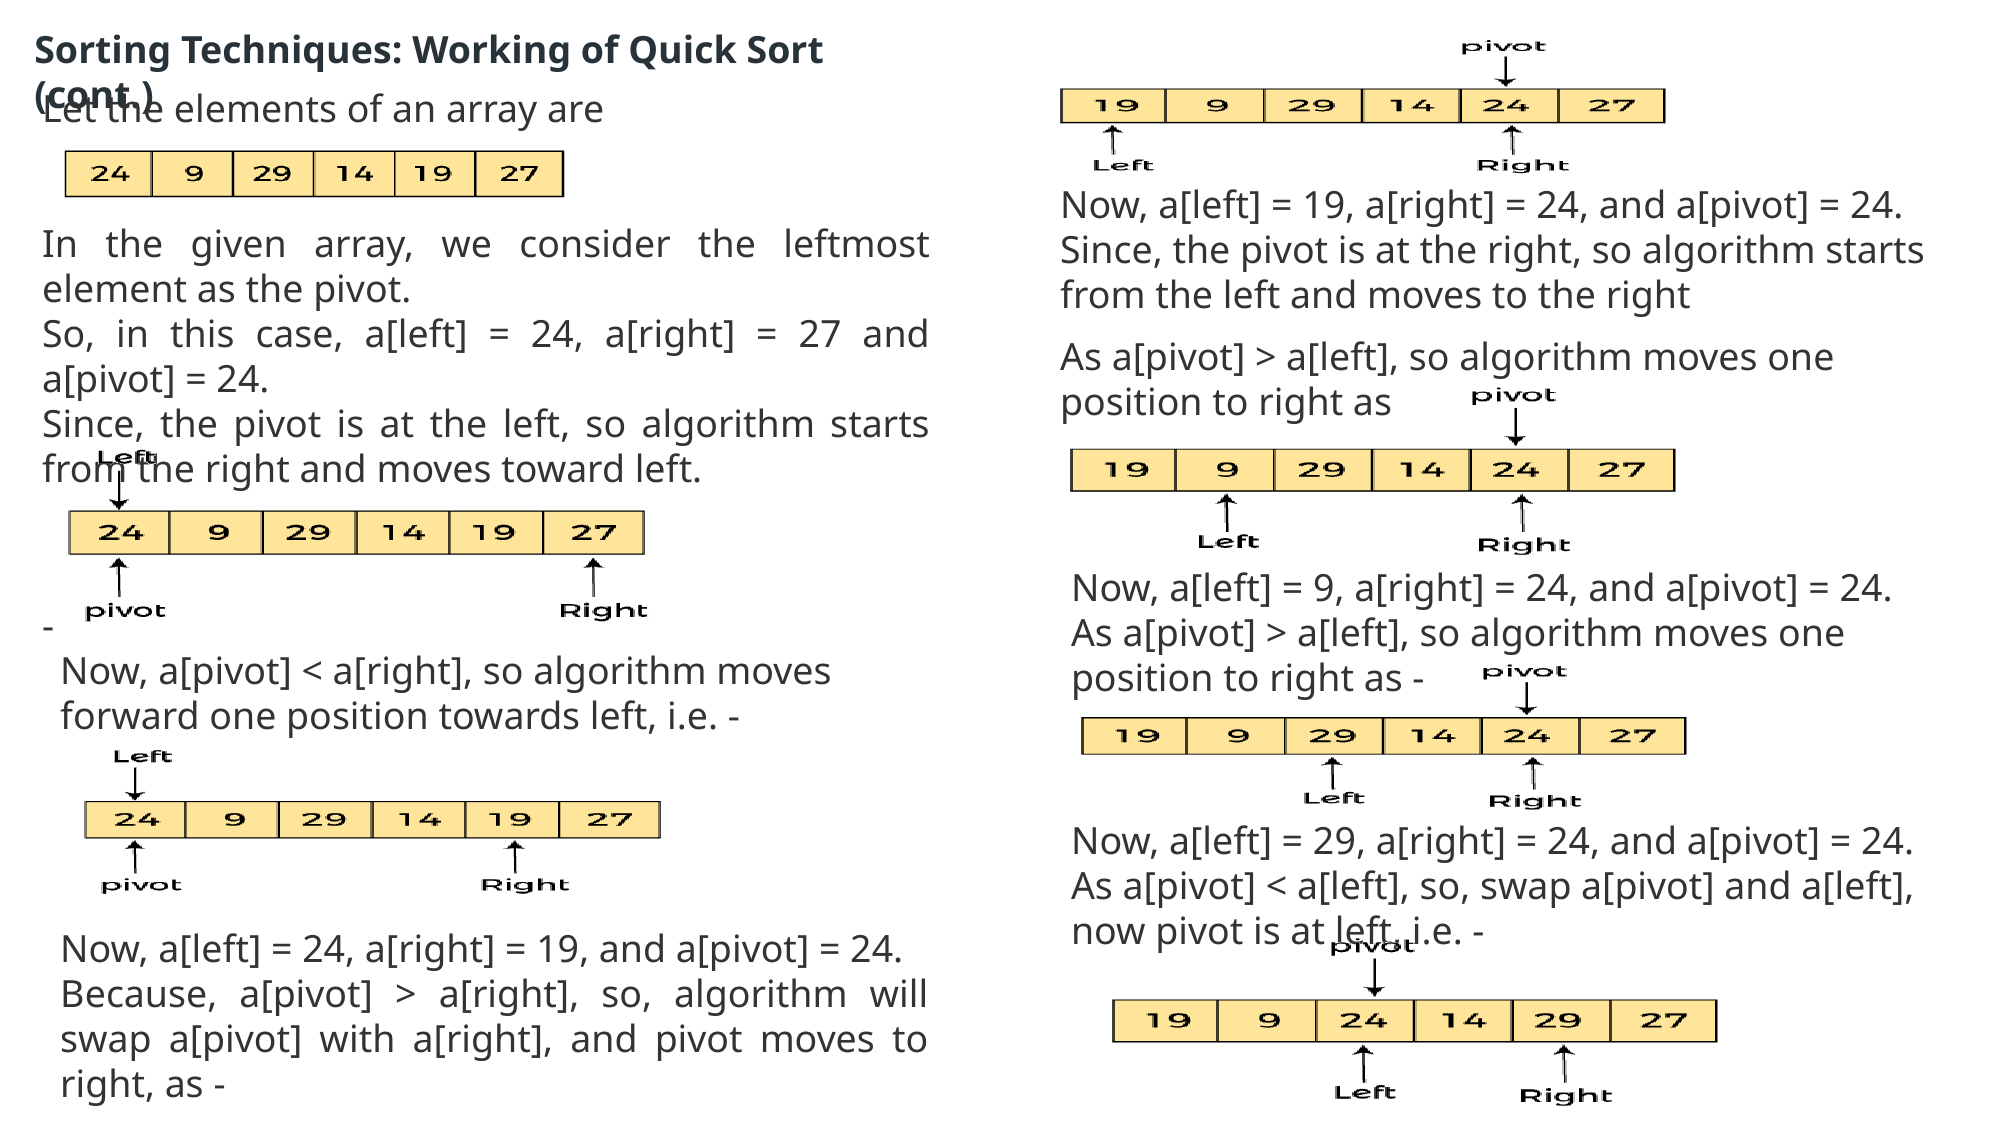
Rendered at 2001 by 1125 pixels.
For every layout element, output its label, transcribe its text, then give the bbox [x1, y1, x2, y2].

text_box Sorting Techniques: Working of Quick Sort (cont.) [19, 18, 913, 124]
picture [45, 140, 587, 208]
picture [1087, 935, 1744, 1114]
text_box Now, a[left] = 29, a[right] = 24, and a[pivot] = 24. As a[pivot] < a[left], so, swap a[pivot] and a[left], now pivot is at left, i.e. - [1056, 809, 1952, 960]
text_box Let the elements of an array are In the given array, we consider the leftmost element as the pivot. So, in this case, a[left] = 24, a[right] = 27 and a[pivot] = 24. Since, the pivot is at the left, so algorithm starts from the right and moves toward left. - [27, 77, 946, 678]
picture [1056, 662, 1713, 817]
picture [61, 745, 687, 900]
text_box Now, a[left] = 24, a[right] = 19, and a[pivot] = 24. Because, a[pivot] > a[right], so, algorithm will swap a[pivot] with a[right], and pivot moves to right, as - [45, 917, 944, 1113]
text_box Now, a[left] = 9, a[right] = 24, and a[pivot] = 24. As a[pivot] > a[left], so algorithm moves one position to right as - [1056, 556, 1931, 706]
text_box As a[pivot] > a[left], so algorithm moves one position to right as [1045, 325, 1920, 431]
text_box Now, a[pivot] < a[right], so algorithm moves forward one position towards left, i.e. - [45, 639, 944, 745]
picture [45, 444, 671, 629]
picture [1035, 38, 1692, 180]
picture [1045, 384, 1702, 563]
text_box Now, a[left] = 19, a[right] = 24, and a[pivot] = 24. Since, the pivot is at the right, so algorithm starts from the left and moves to the right [1045, 173, 1941, 324]
